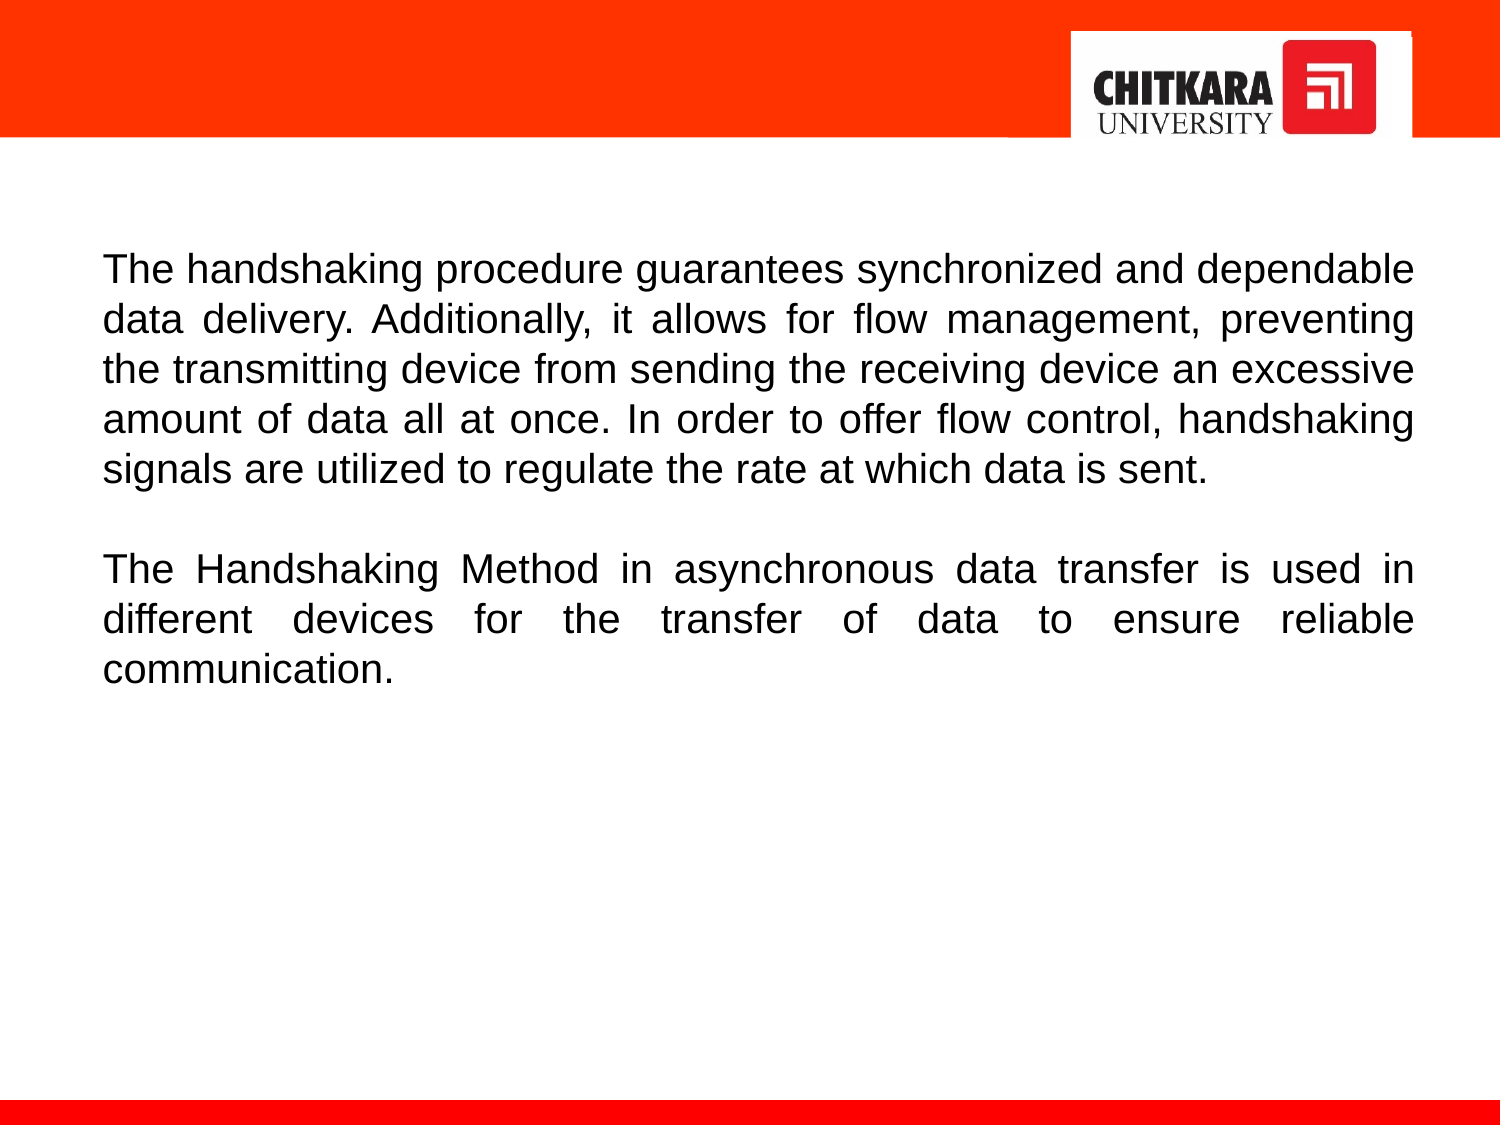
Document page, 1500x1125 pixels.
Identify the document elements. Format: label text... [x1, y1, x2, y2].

picture [1074, 37, 1391, 138]
text_box The handshaking procedure guarantees synchronized and dependable data delivery. Additionally, it allows for flow management, preventing the transmitting device from sending the receiving device an excessive amount of data all at once. In order to offer flow control, handshaking signals are utilized to regulate the rate at which data is sent. The Handshaking Method in asynchronous data transfer is used in different devices for the transfer of data to ensure reliable communication. [87, 184, 1431, 700]
